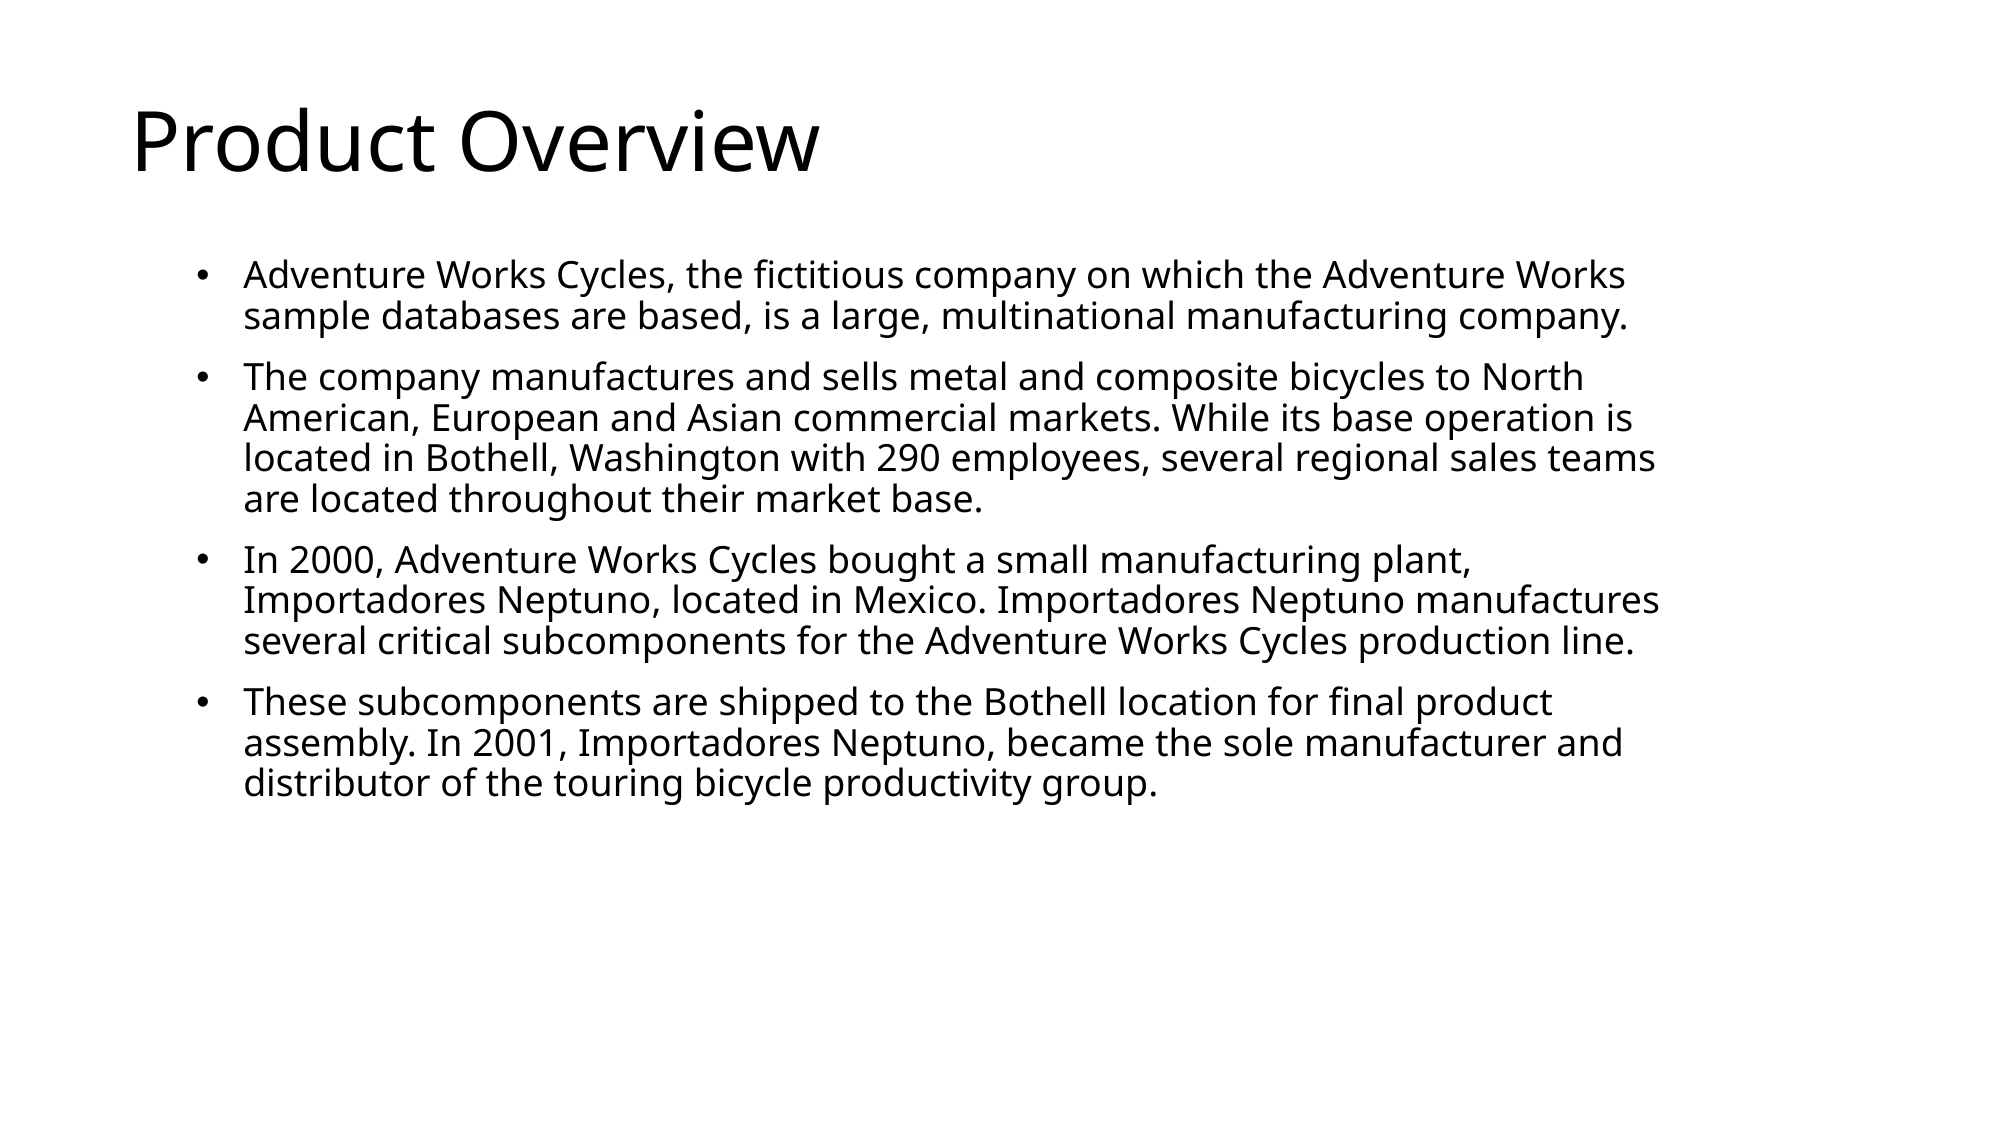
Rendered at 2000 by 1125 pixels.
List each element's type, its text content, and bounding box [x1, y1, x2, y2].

list Adventure Works Cycles, the fictitious company on which the Adventure Works sample databases are based, is a large, multinational manufacturing company. The company manufactures and sells metal and composite bicycles to North American, European and Asian commercial markets. While its base operation is located in Bothell, Washington with 290 employees, several regional sales teams are located throughout their market base. In 2000, Adventure Works Cycles bought a small manufacturing plant, Importadores Neptuno, located in Mexico. Importadores Neptuno manufactures several critical subcomponents for the Adventure Works Cycles production line. These subcomponents are shipped to the Bothell location for final product assembly. In 2001, Importadores Neptuno, became the sole manufacturer and distributor of the touring bicycle productivity group. [181, 249, 1694, 989]
title Product Overview [115, 48, 1310, 197]
